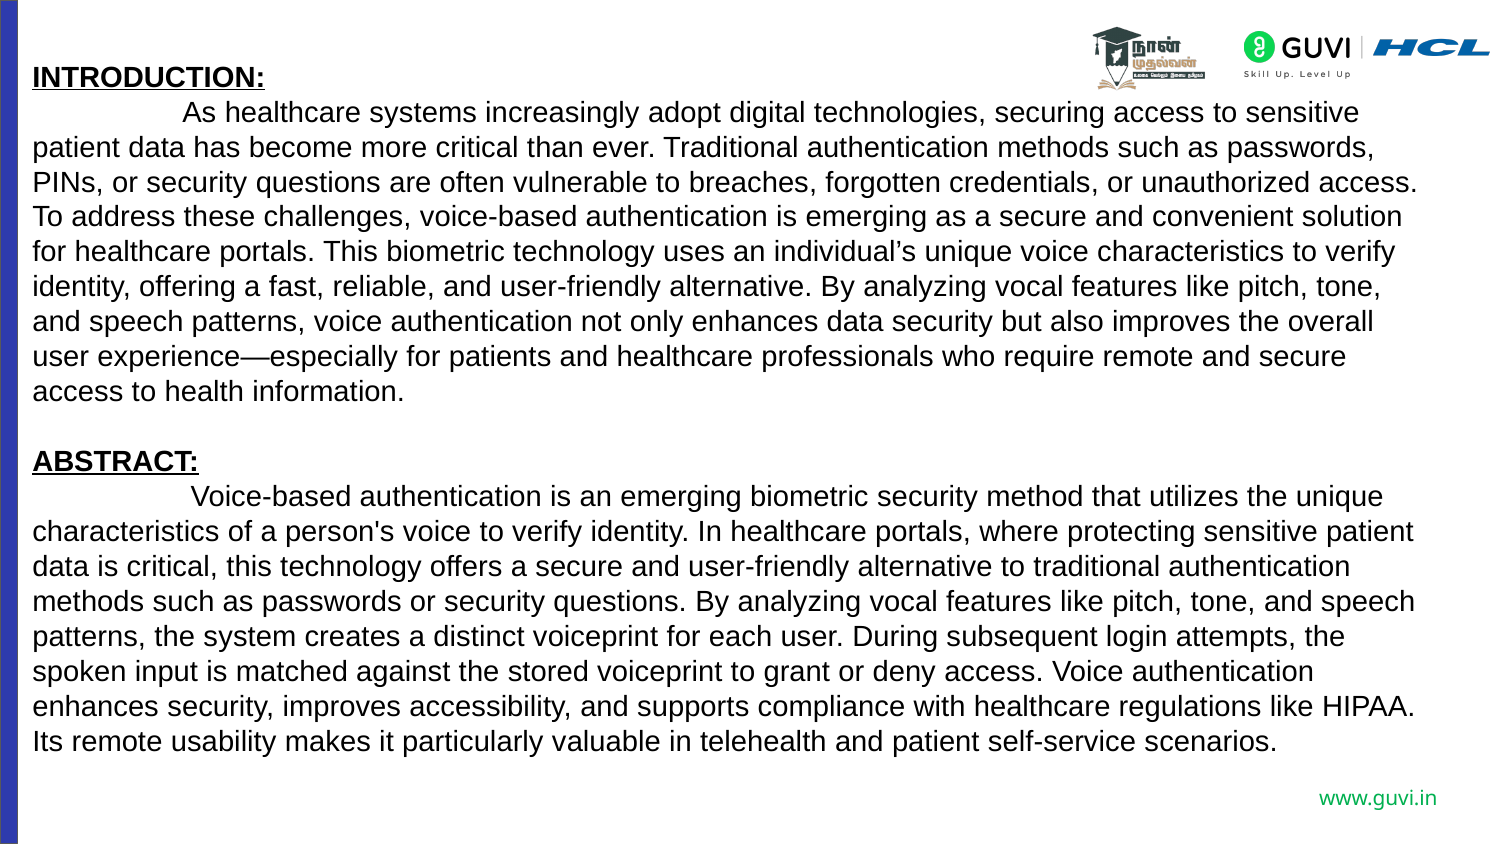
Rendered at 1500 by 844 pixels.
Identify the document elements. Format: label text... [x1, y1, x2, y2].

picture [1244, 31, 1490, 83]
picture [1076, 15, 1219, 99]
text_box www.guvi.in [1308, 800, 1448, 810]
text_box [0, 0, 18, 844]
text_box INTRODUCTION: As healthcare systems increasingly adopt digital technologies, securing access to sensitive patient data has become more critical than ever. Traditional authentication methods such as passwords, PINs, or security questions are often vulnerable to breaches, forgotten credentials, or unauthorized access. To address these challenges, voice-based authentication is emerging as a secure and convenient solution for healthcare portals. This biometric technology uses an individual’s unique voice characteristics to verify identity, offering a fast, reliable, and user-friendly alternative. By analyzing vocal features like pitch, tone, and speech patterns, voice authentication not only enhances data security but also improves the overall user experience—especially for patients and healthcare professionals who require remote and secure access to health information. ABSTRACT: Voice-based authentication is an emerging biometric security method that utilizes the unique characteristics of a person's voice to verify identity. In healthcare portals, where protecting sensitive patient data is critical, this technology offers a secure and user-friendly alternative to traditional authentication methods such as passwords or security questions. By analyzing vocal features like pitch, tone, and speech patterns, the system creates a distinct voiceprint for each user. During subsequent login attempts, the spoken input is matched against the stored voiceprint to grant or deny access. Voice authentication enhances security, improves accessibility, and supports compliance with healthcare regulations like HIPAA. Its remote usability makes it particularly valuable in telehealth and patient self-service scenarios. [17, 50, 1454, 800]
